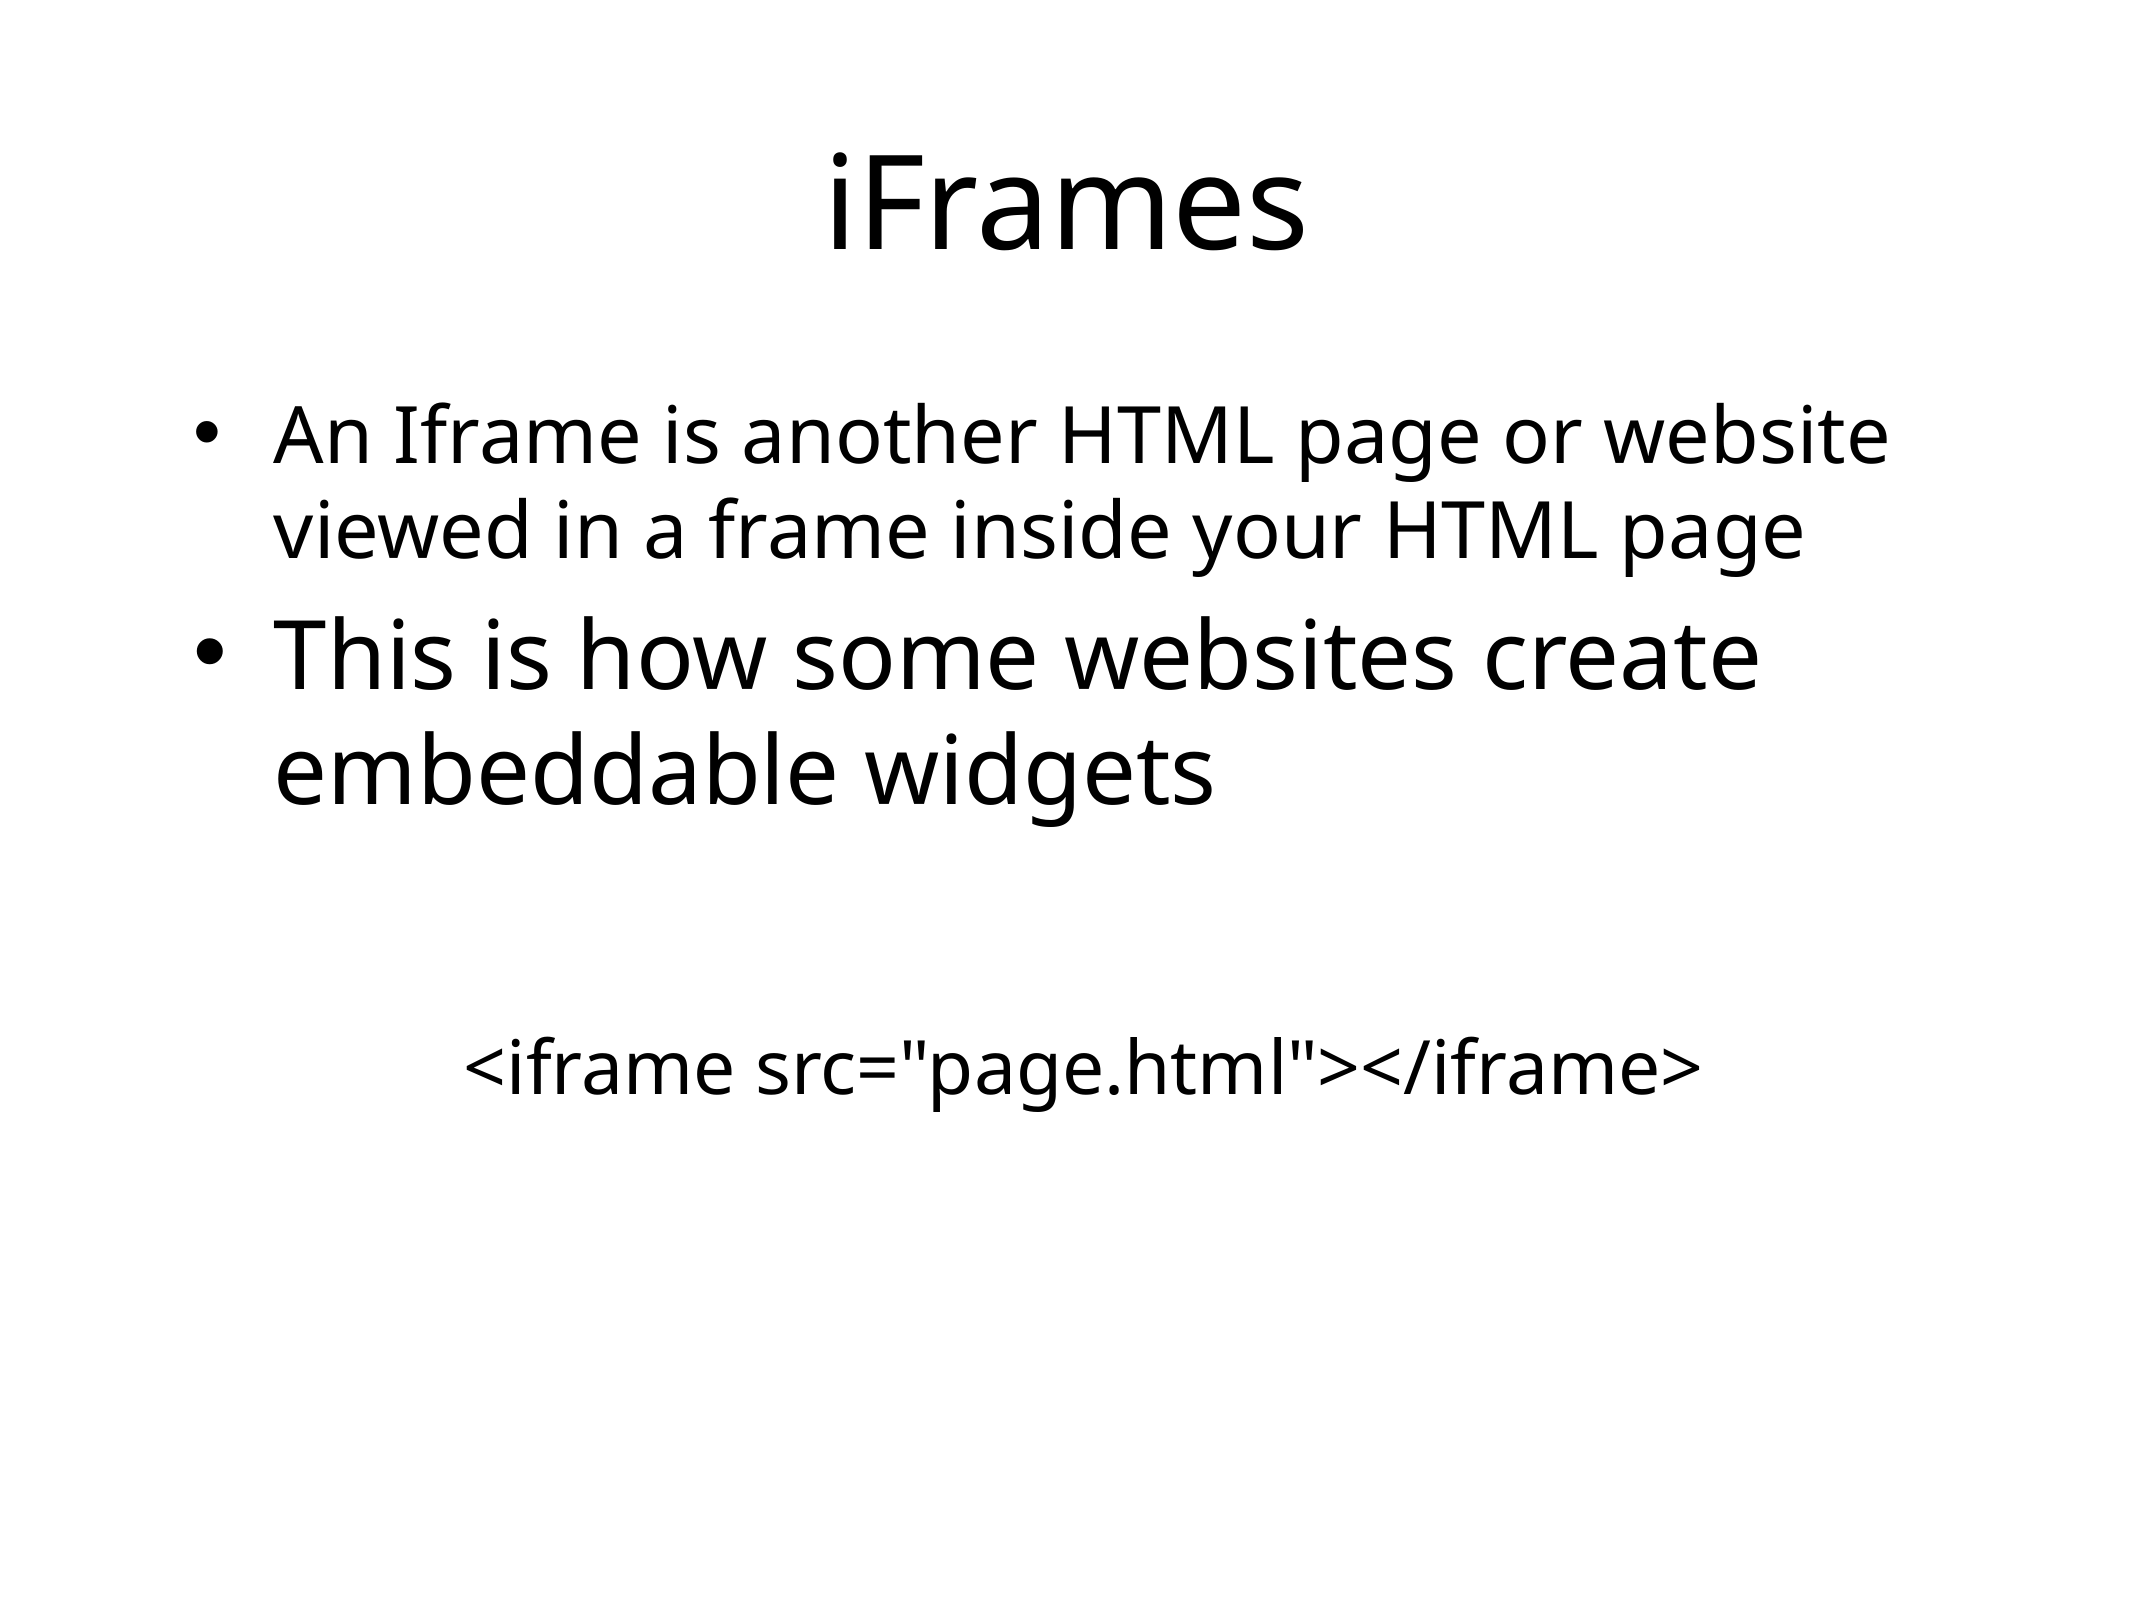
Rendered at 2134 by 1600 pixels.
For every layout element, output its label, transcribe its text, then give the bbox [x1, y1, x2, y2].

title iFrames [106, 64, 2027, 331]
list An Iframe is another HTML page or website viewed in a frame inside your HTML page This is how some websites create embeddable widgets [106, 373, 2027, 1430]
text_box <iframe src="page.html"></iframe> [449, 1012, 1720, 1208]
